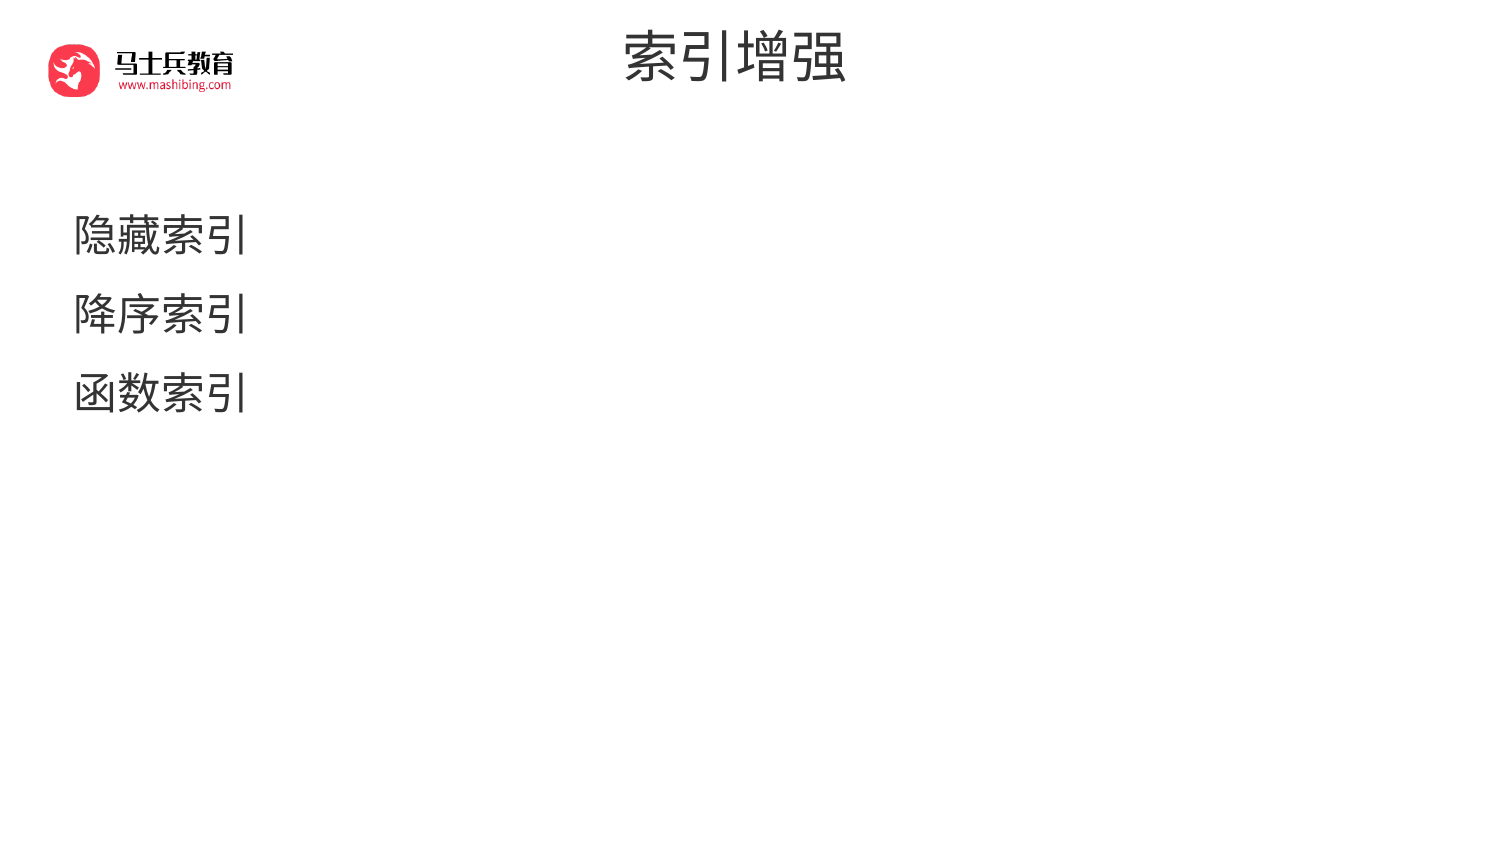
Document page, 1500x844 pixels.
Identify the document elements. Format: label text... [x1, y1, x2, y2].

text_box 隐藏索引 降序索引 函数索引 [58, 158, 640, 441]
picture [46, 43, 233, 98]
text_box 索引增强 [376, 0, 1094, 111]
